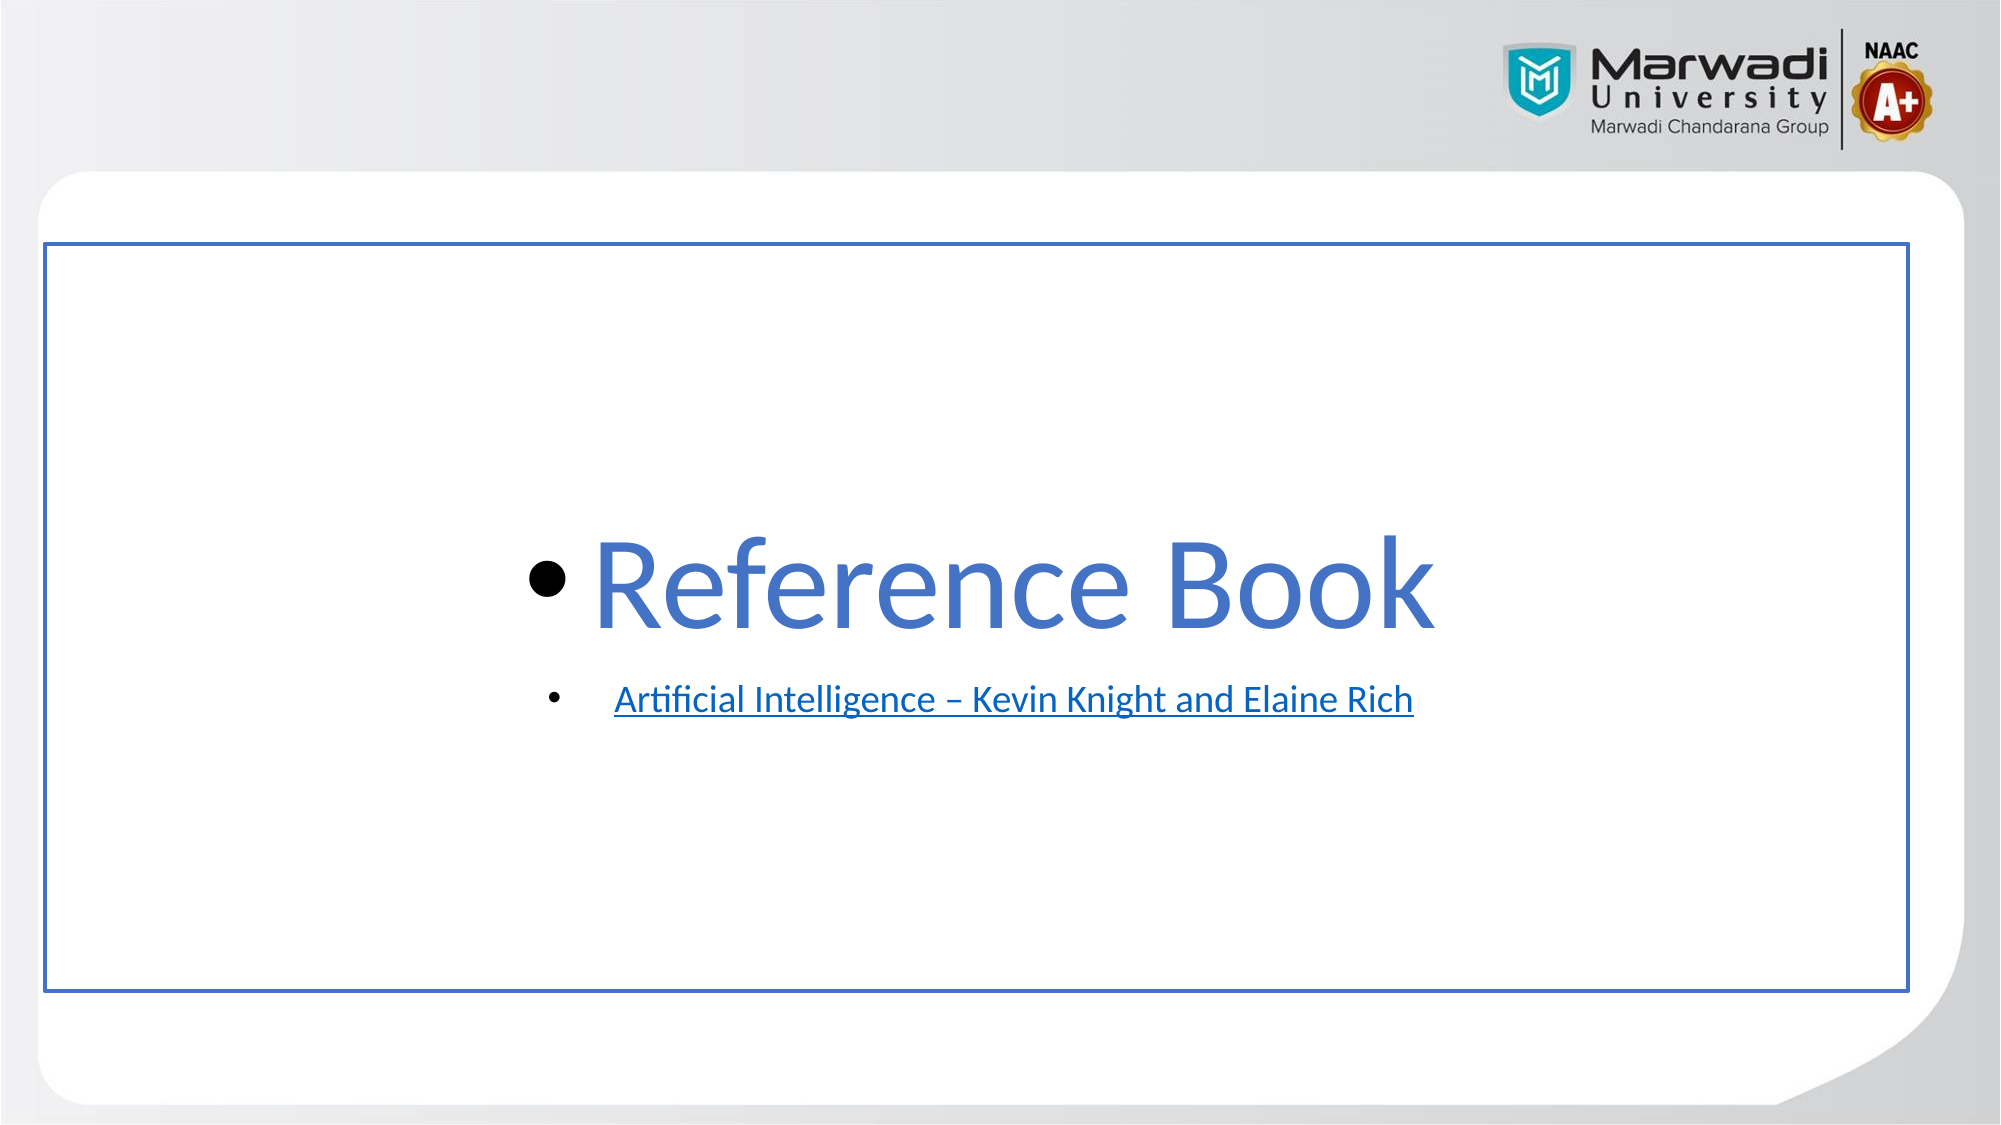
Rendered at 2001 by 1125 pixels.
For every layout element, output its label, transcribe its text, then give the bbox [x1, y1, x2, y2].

picture [0, 0, 2001, 1125]
list Reference Book Artificial Intelligence – Kevin Knight and Elaine Rich [43, 242, 1910, 993]
